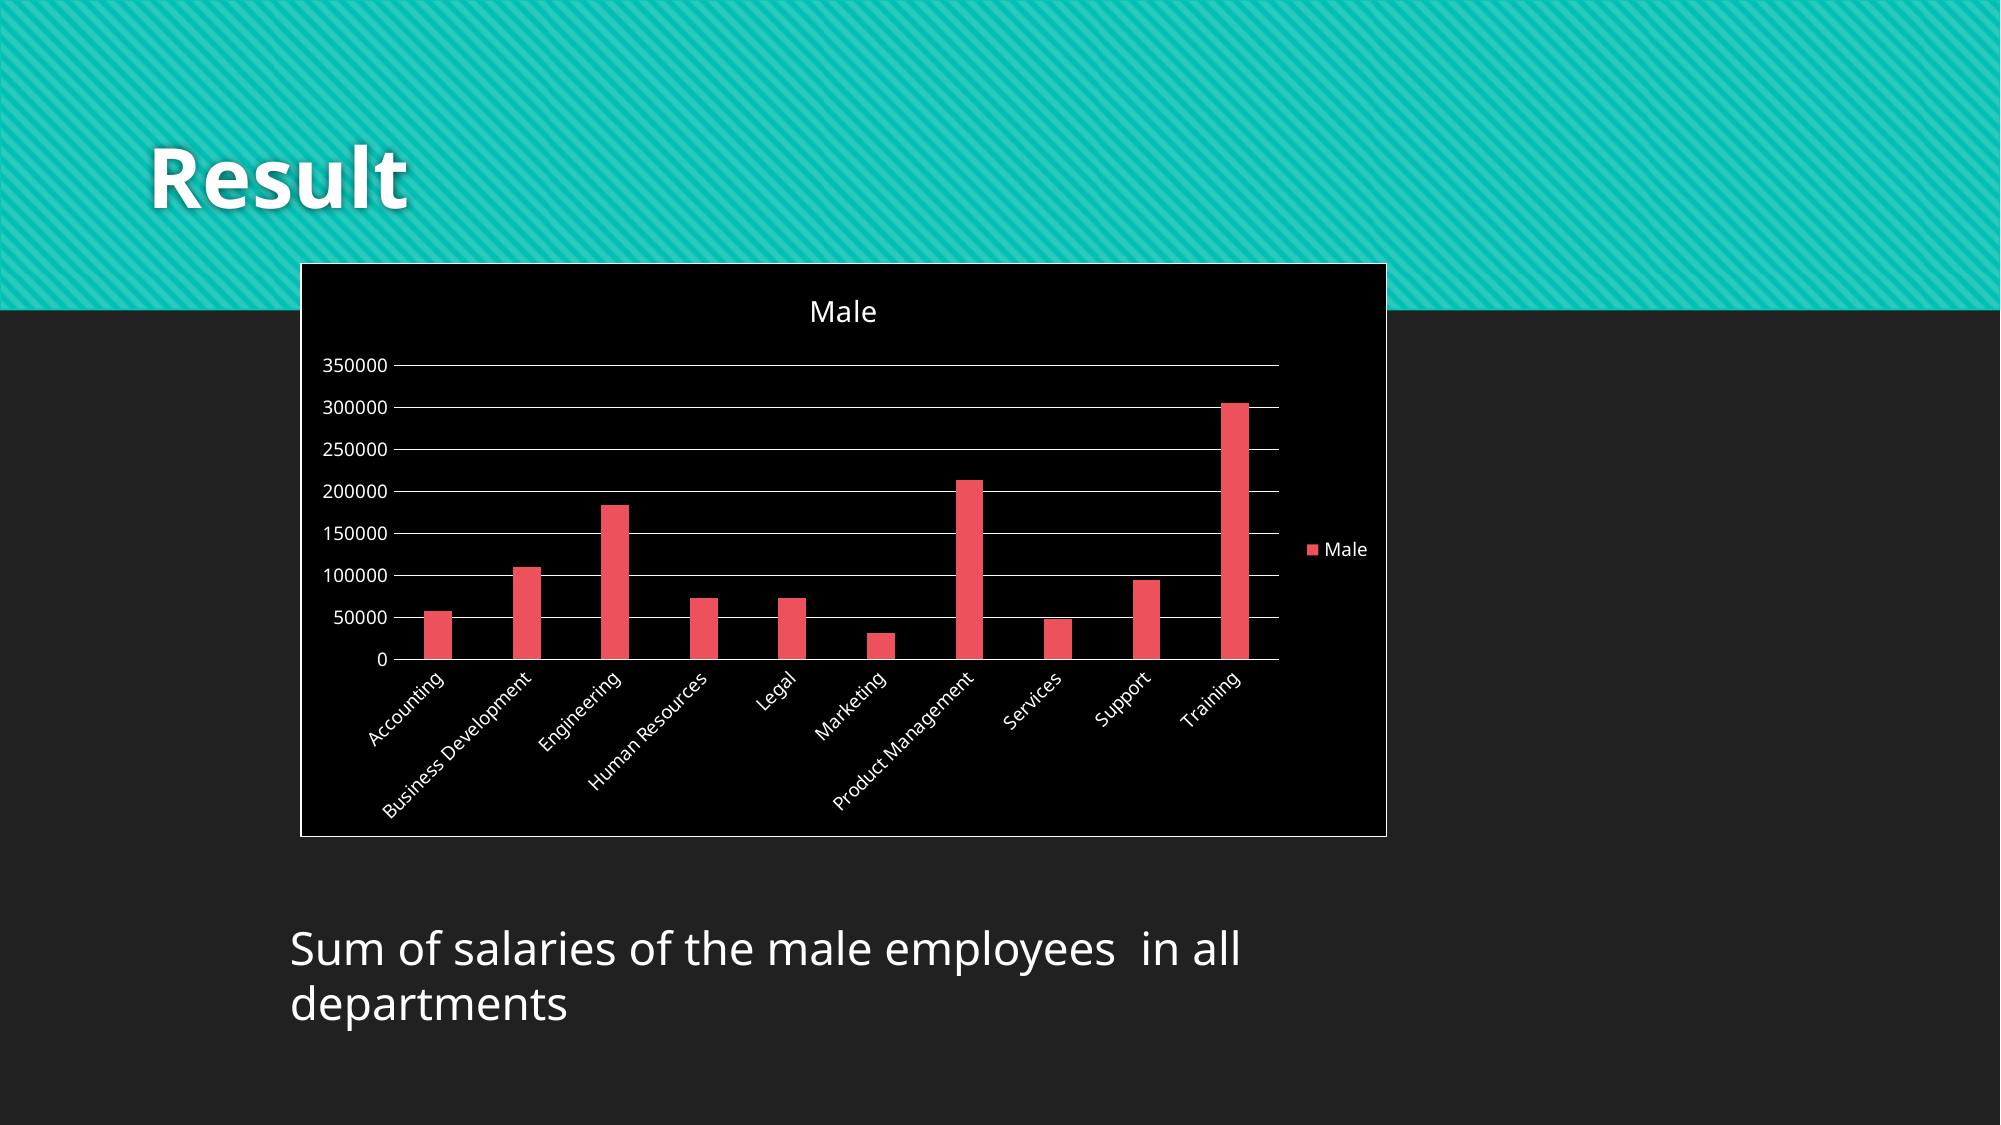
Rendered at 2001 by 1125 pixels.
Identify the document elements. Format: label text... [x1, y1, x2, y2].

title Result [132, 73, 1868, 233]
chart [299, 262, 1388, 838]
text_box Sum of salaries of the male employees in all departments [275, 912, 1363, 1038]
